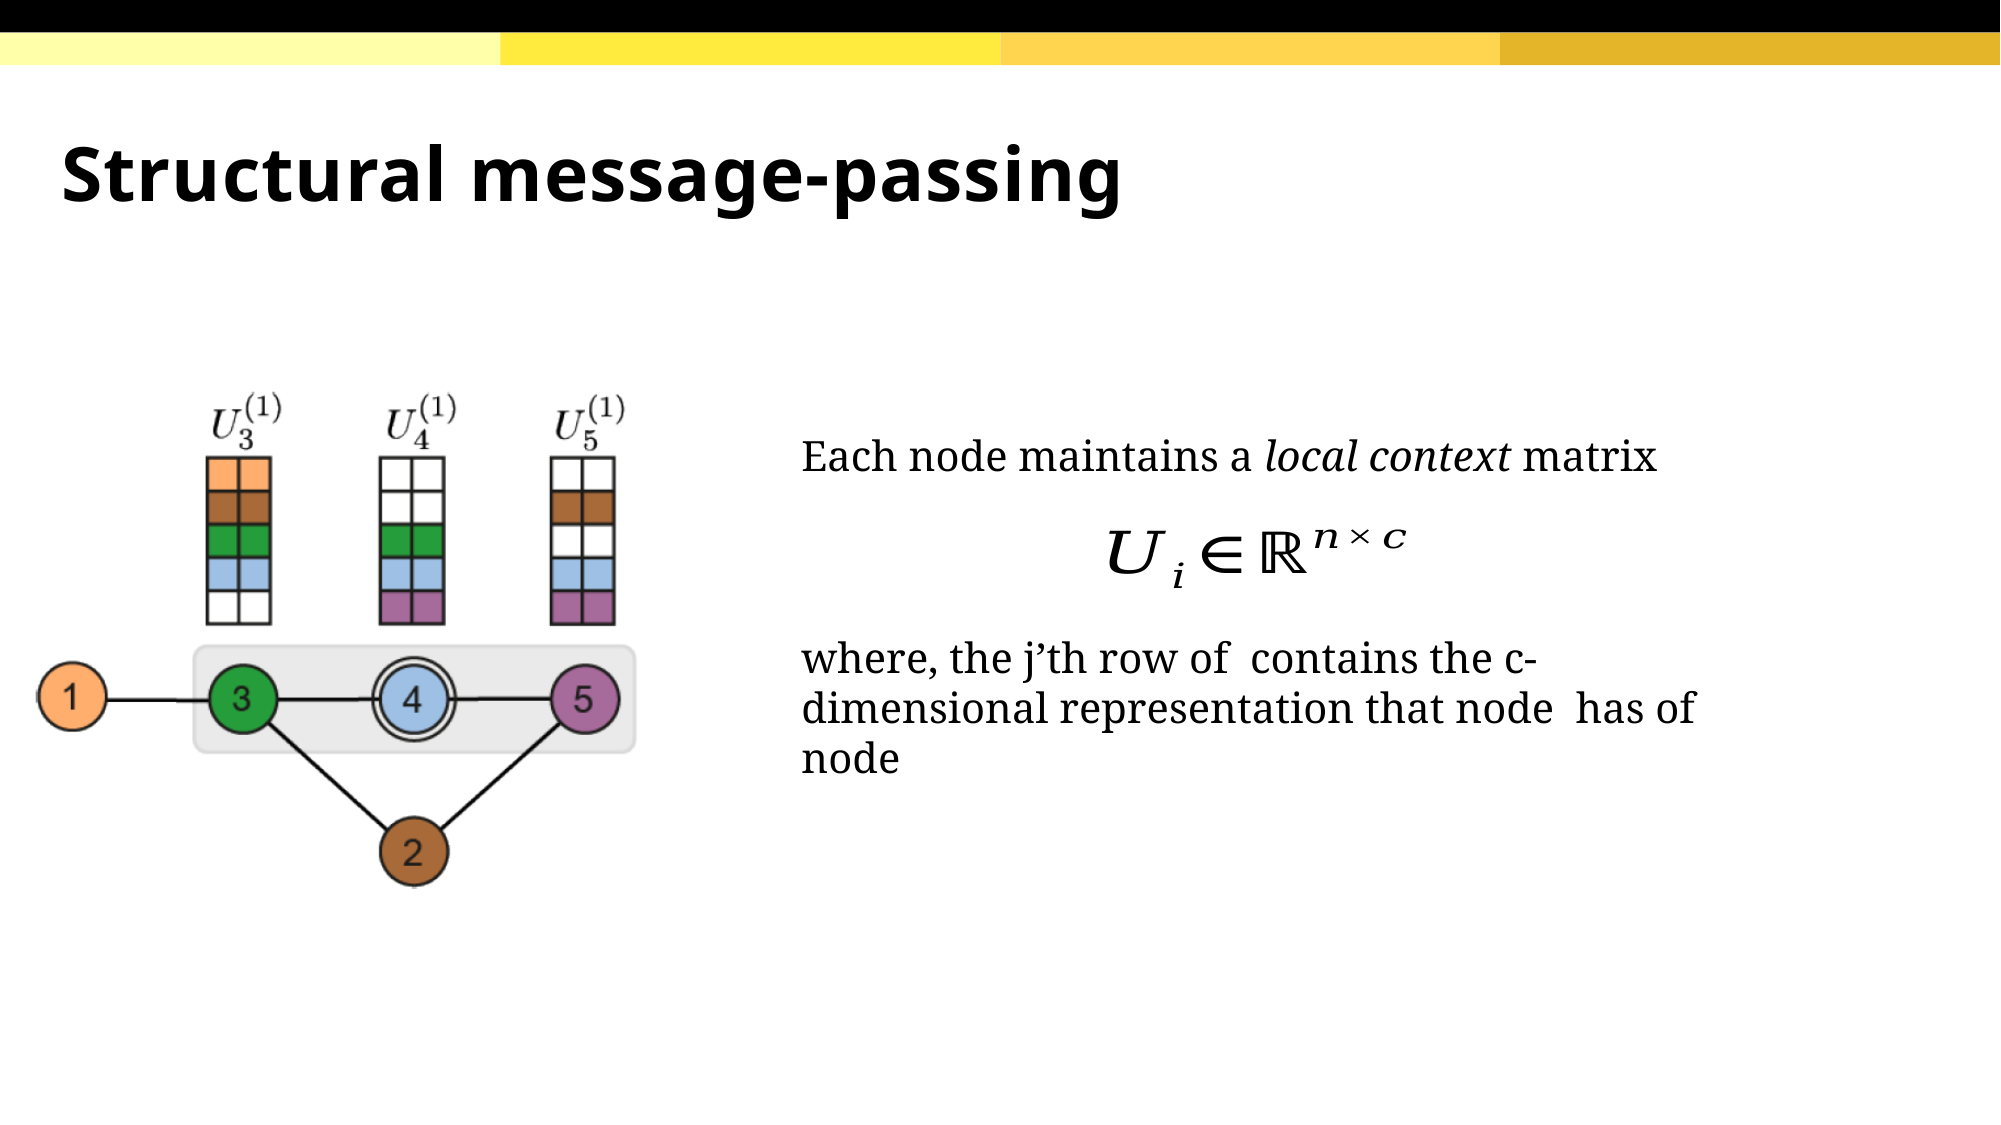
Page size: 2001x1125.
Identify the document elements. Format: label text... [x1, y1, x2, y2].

text_box Each node maintains a local context matrix [786, 422, 1787, 488]
picture [4, 372, 676, 911]
title Structural message-passing [45, 104, 1944, 252]
